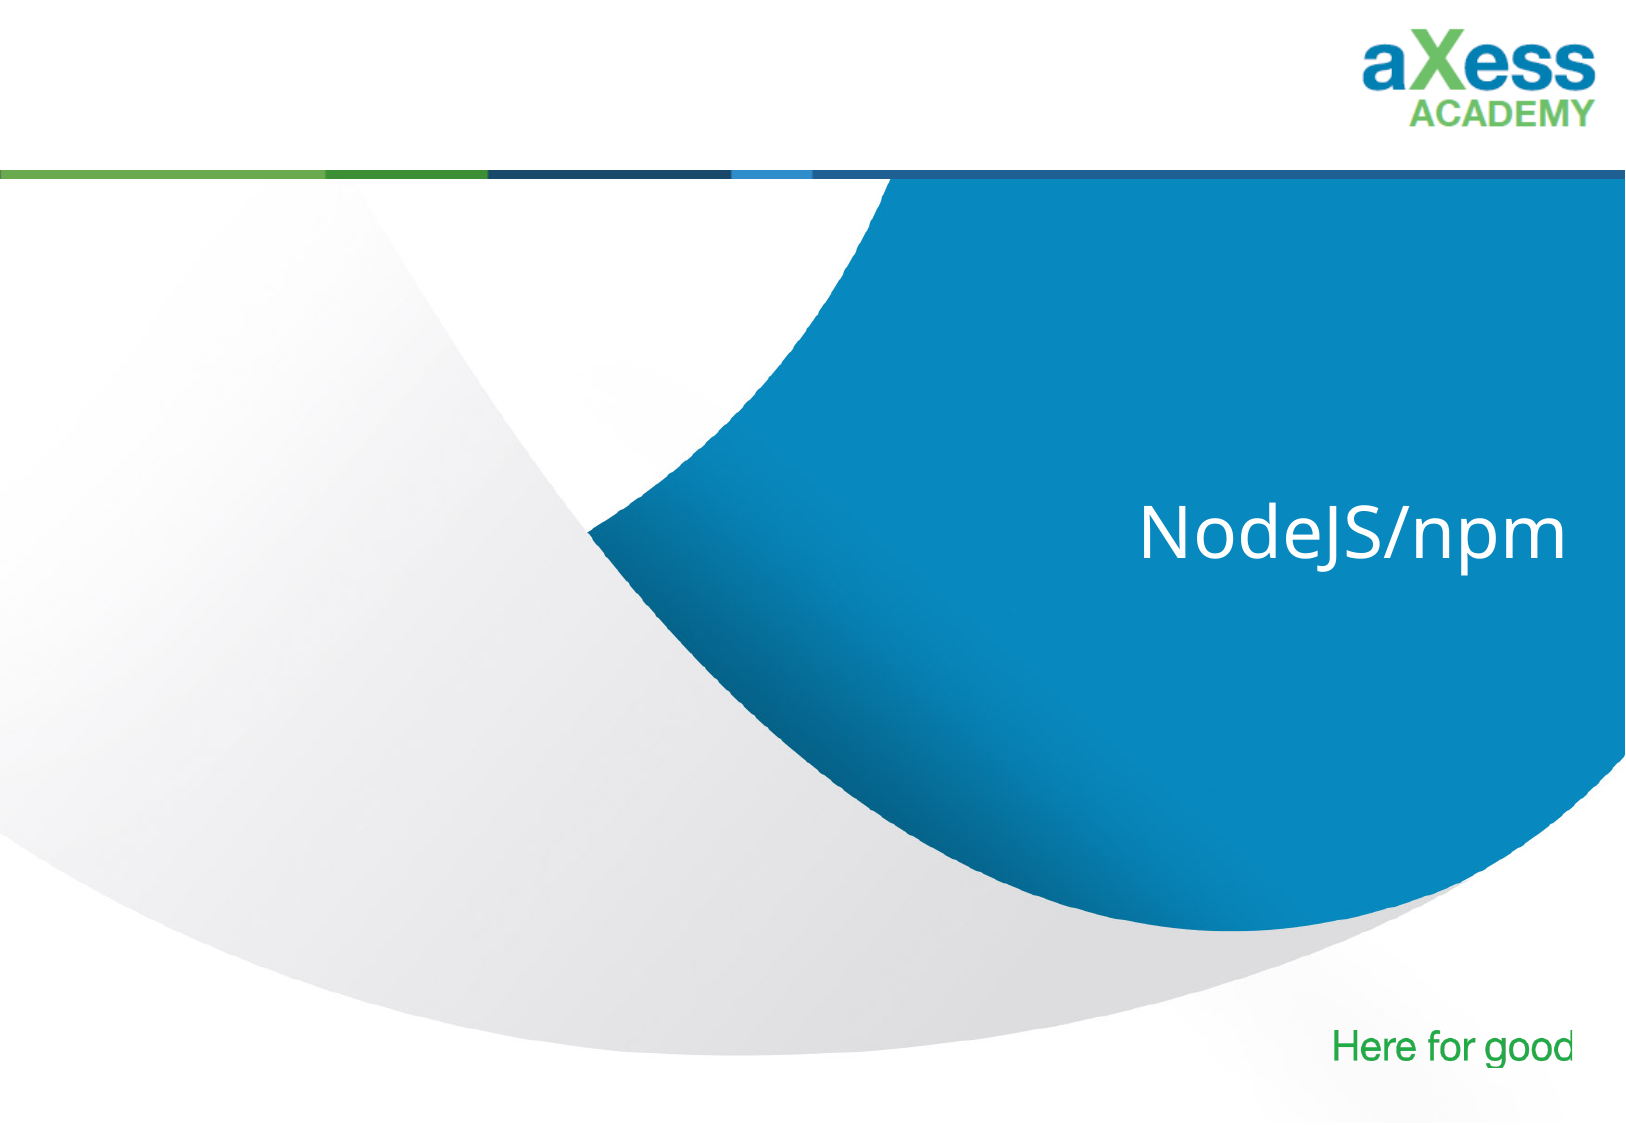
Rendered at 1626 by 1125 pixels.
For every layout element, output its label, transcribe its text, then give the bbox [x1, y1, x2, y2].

title NodeJS/npm [697, 329, 1570, 575]
picture [0, 2, 1625, 1123]
